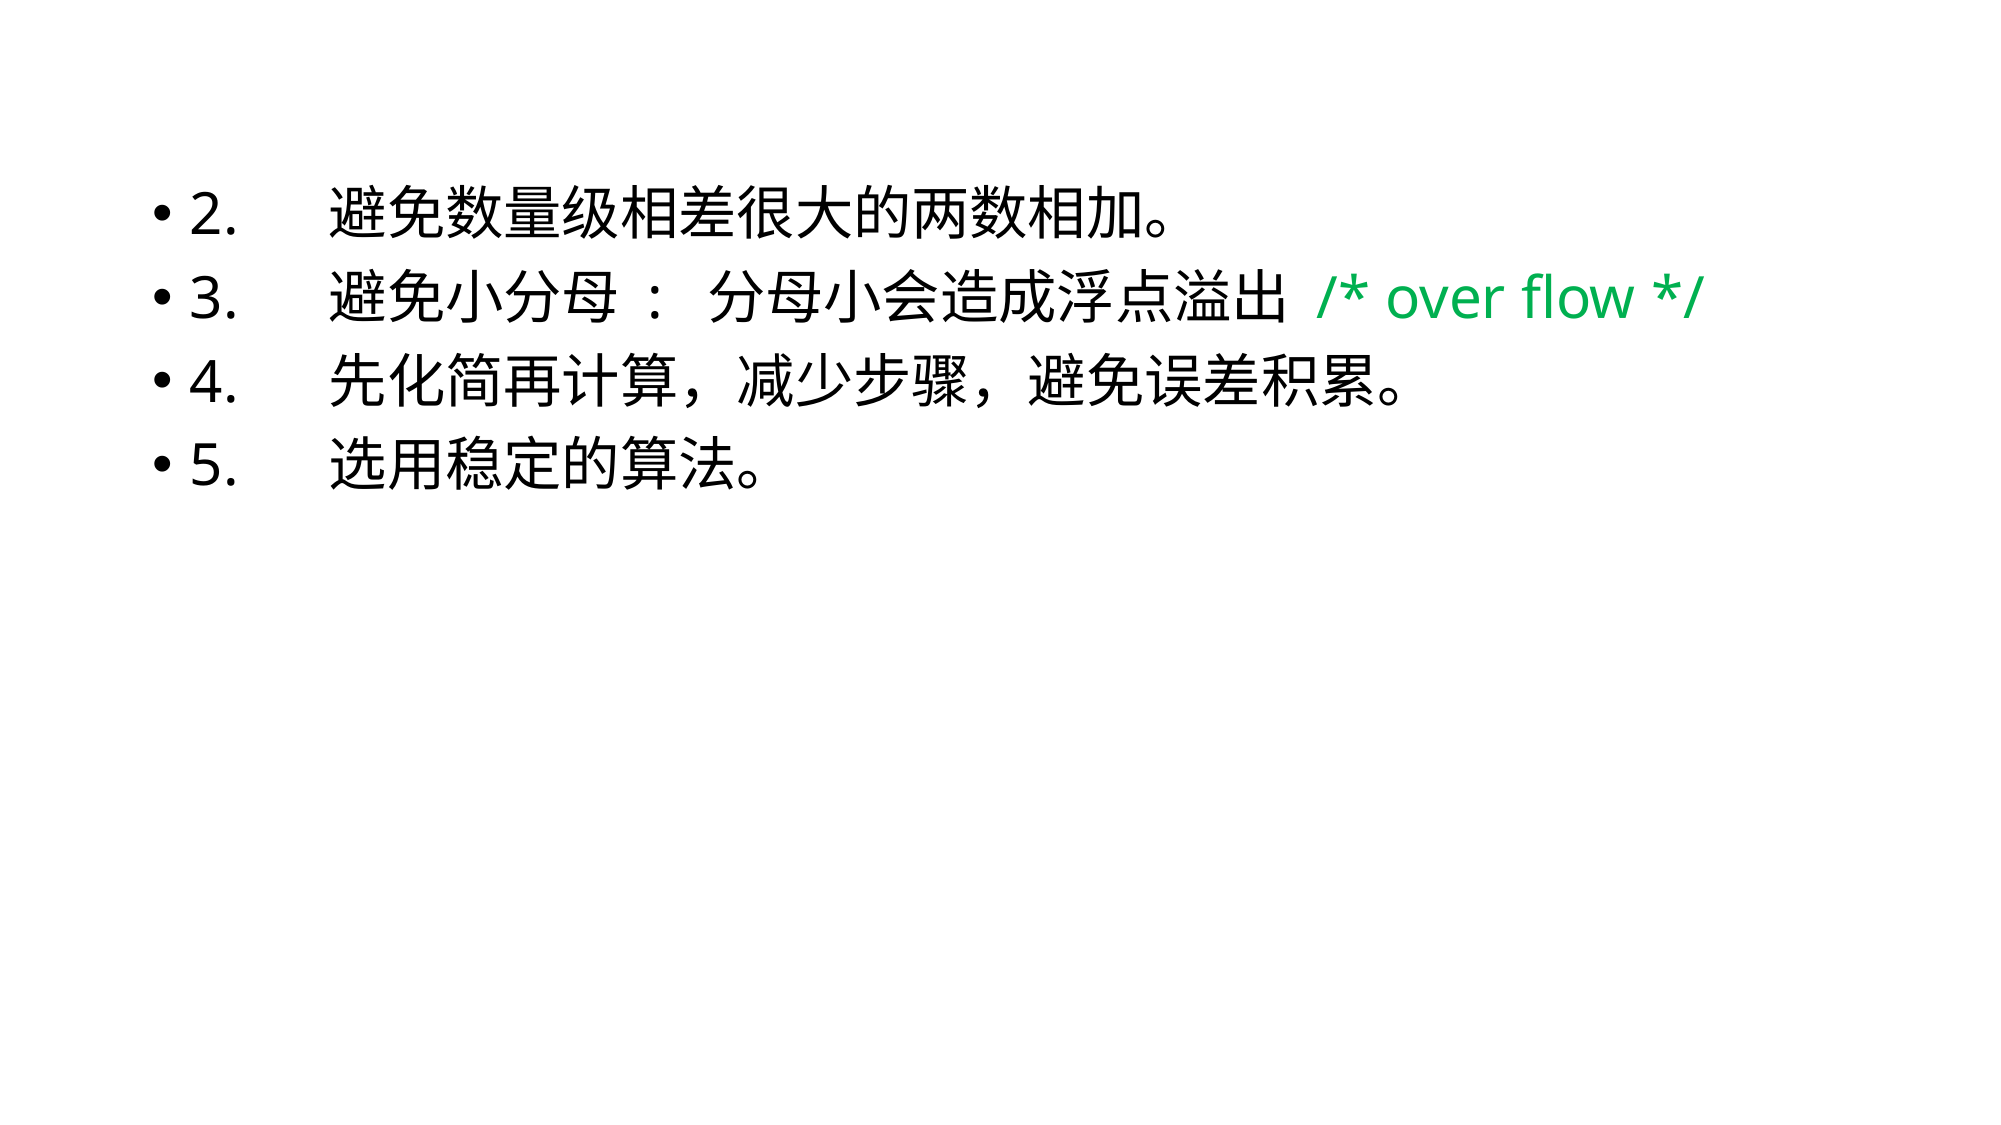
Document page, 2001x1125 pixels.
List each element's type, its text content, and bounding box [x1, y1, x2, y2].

list 2. 避免数量级相差很大的两数相加。 3. 避免小分母 : 分母小会造成浮点溢出 /* over flow */ 4. 先化简再计算，减少步骤，避免误差积累。 5. 选用稳定的算法。 [137, 176, 1863, 1014]
